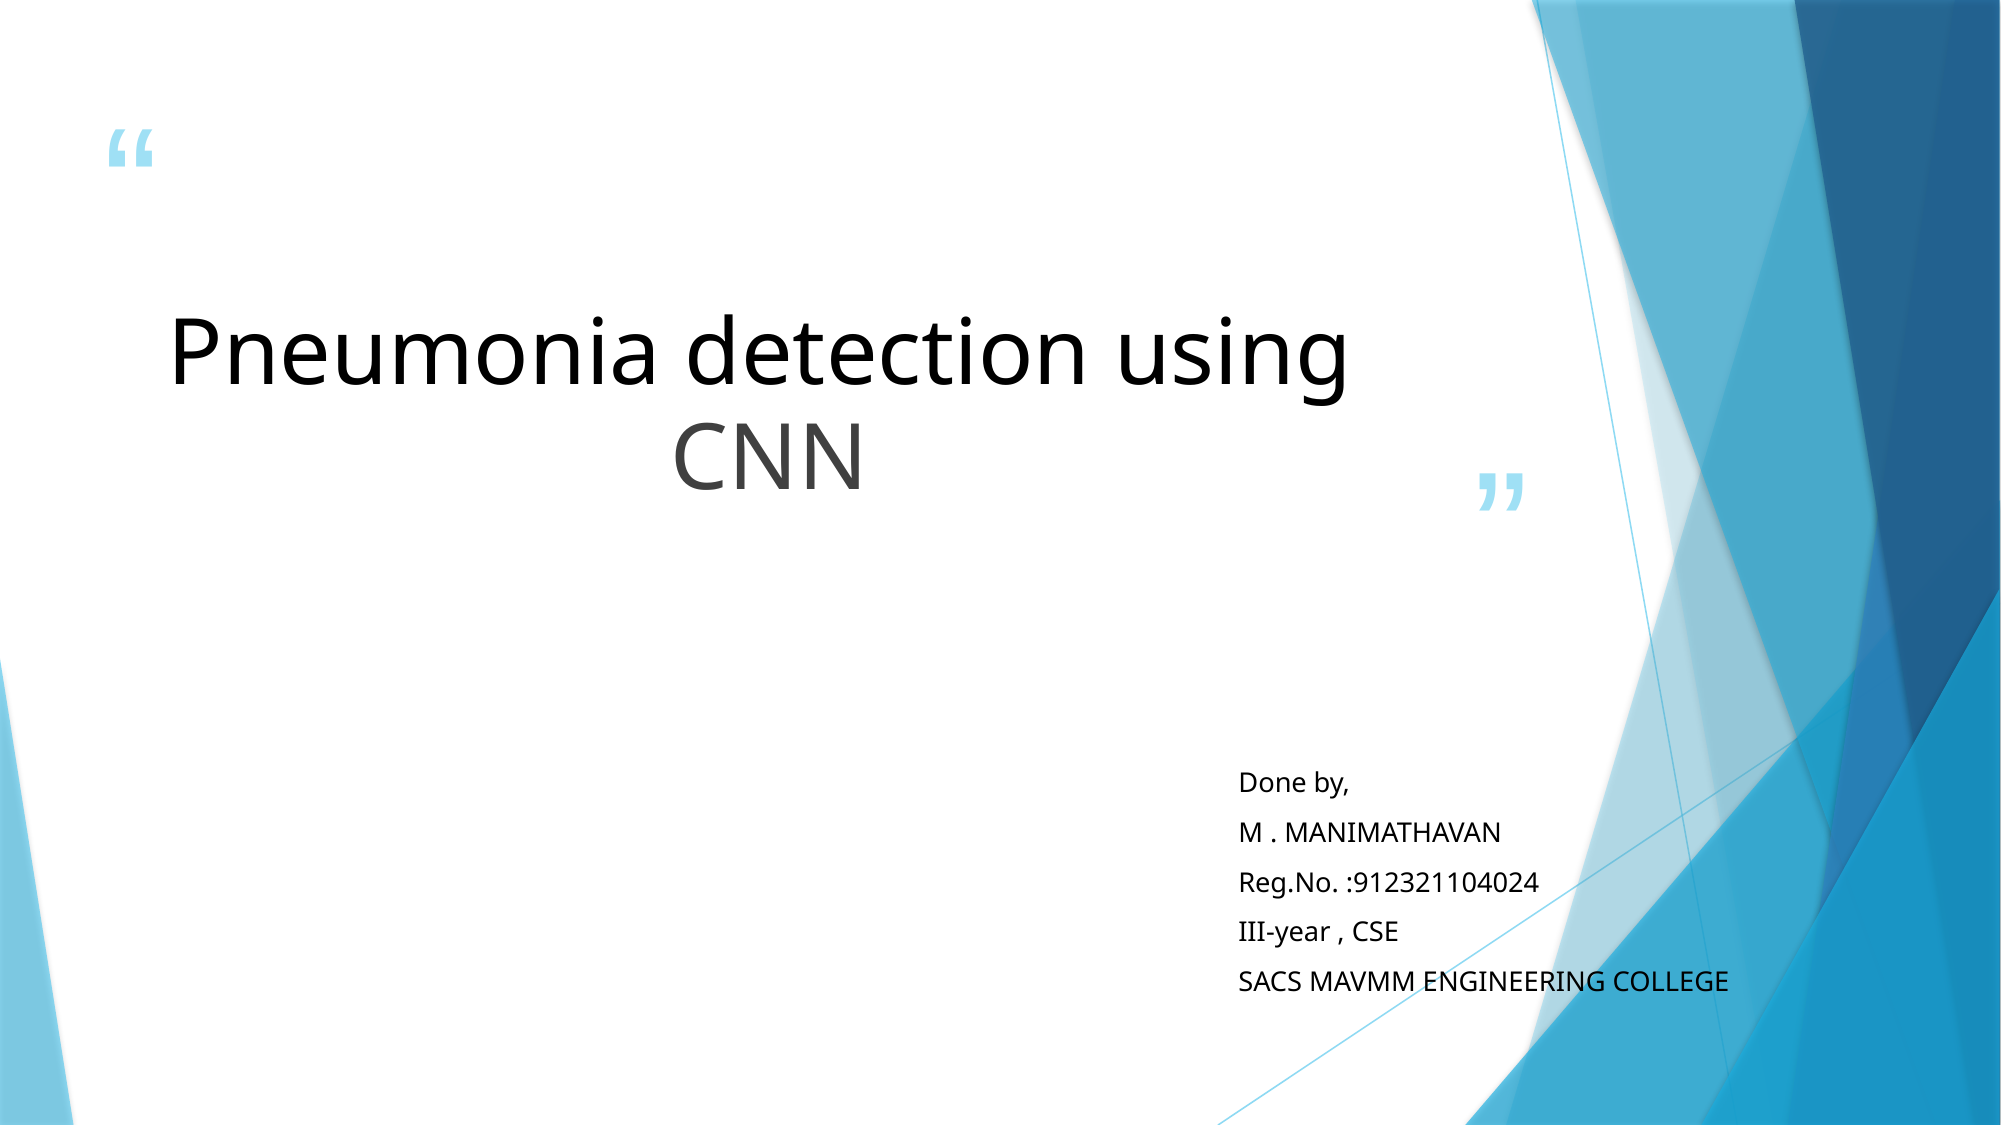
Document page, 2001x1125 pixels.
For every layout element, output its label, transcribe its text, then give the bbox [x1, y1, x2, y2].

title Pneumonia detection using [152, 99, 1481, 596]
list Done by, M . MANIMATHAVAN Reg.No. :912321104024 III-year , CSE SACS MAVMM ENGINEERING COLLEGE [1223, 757, 2000, 1007]
list CNN [655, 410, 2000, 516]
